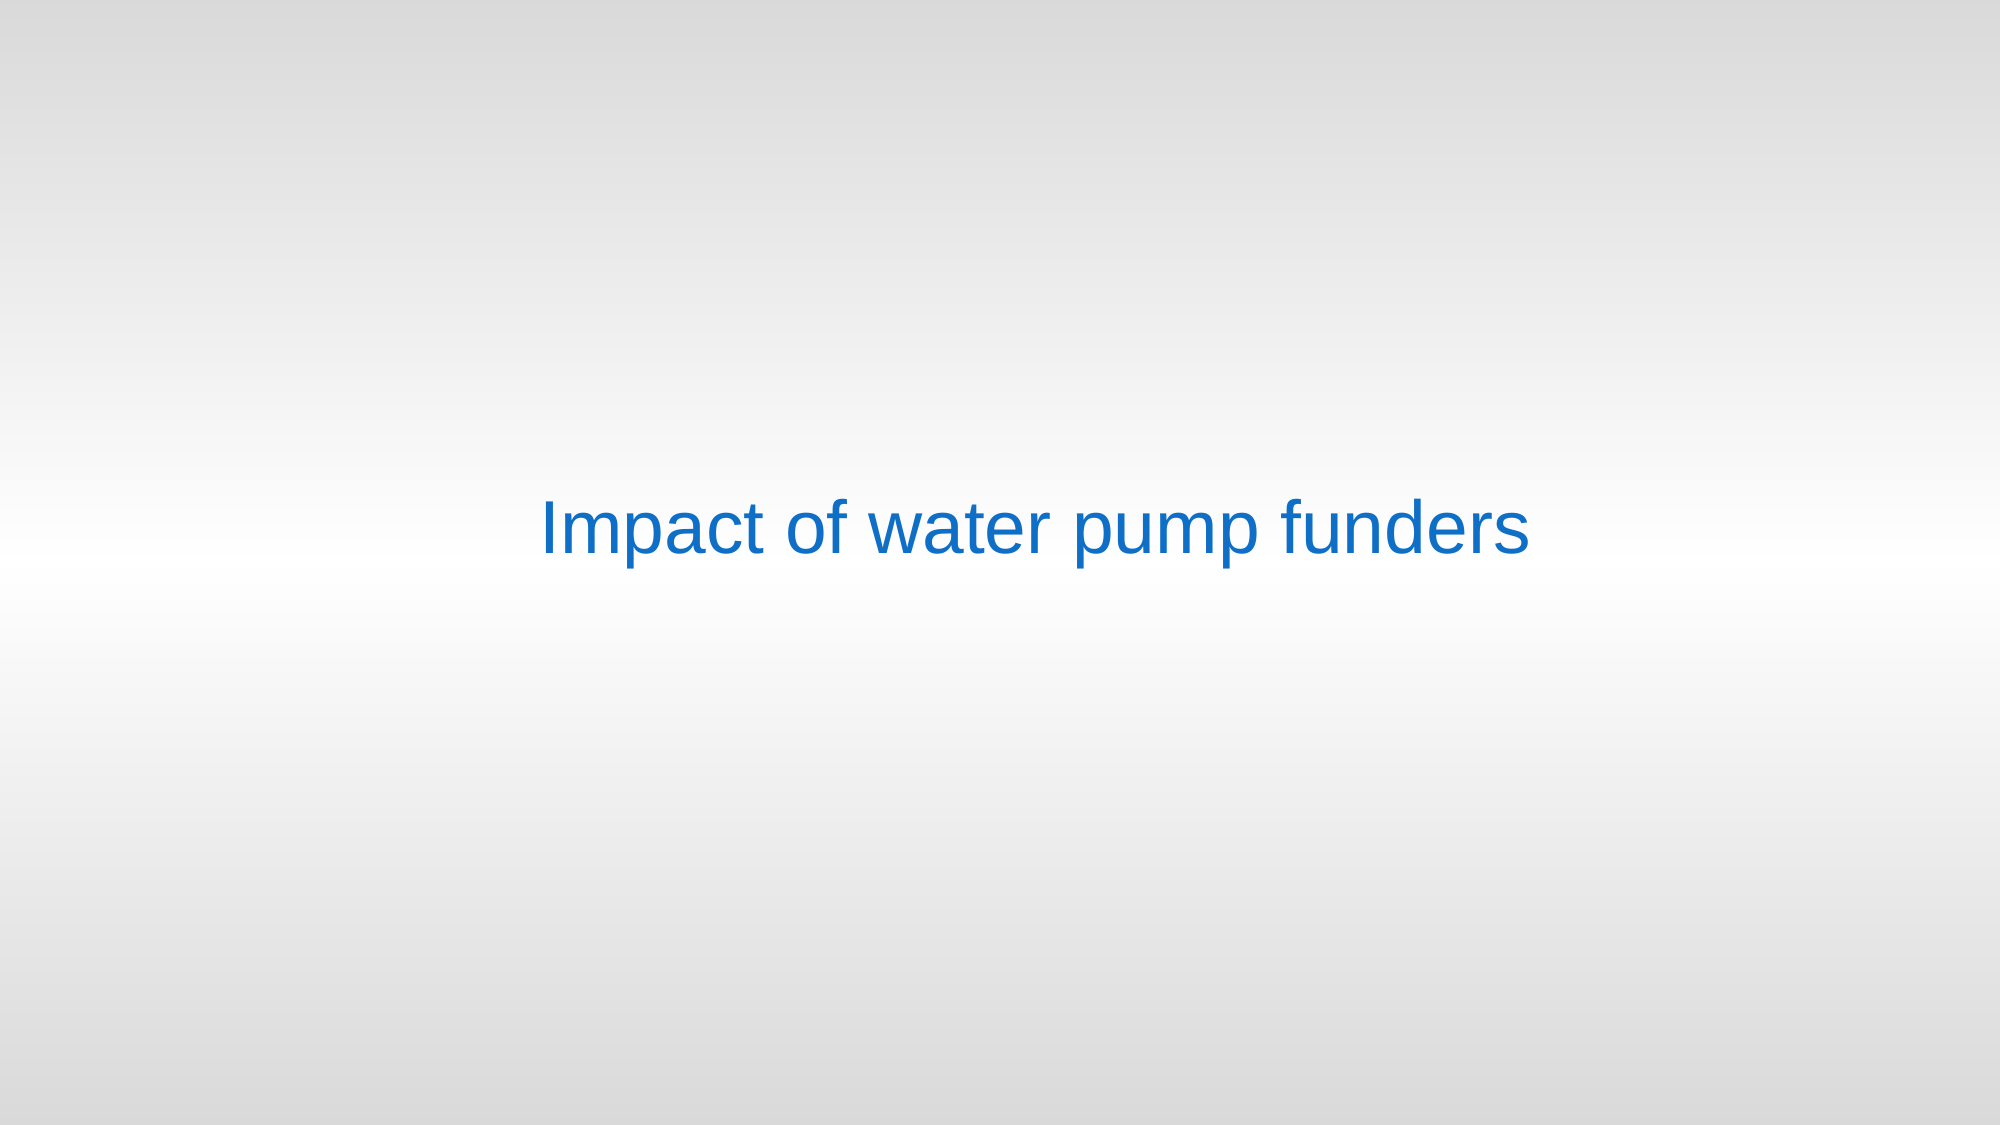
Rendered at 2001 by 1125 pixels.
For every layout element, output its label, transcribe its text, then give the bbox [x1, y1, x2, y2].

title Impact of water pump funders [249, 184, 1750, 576]
